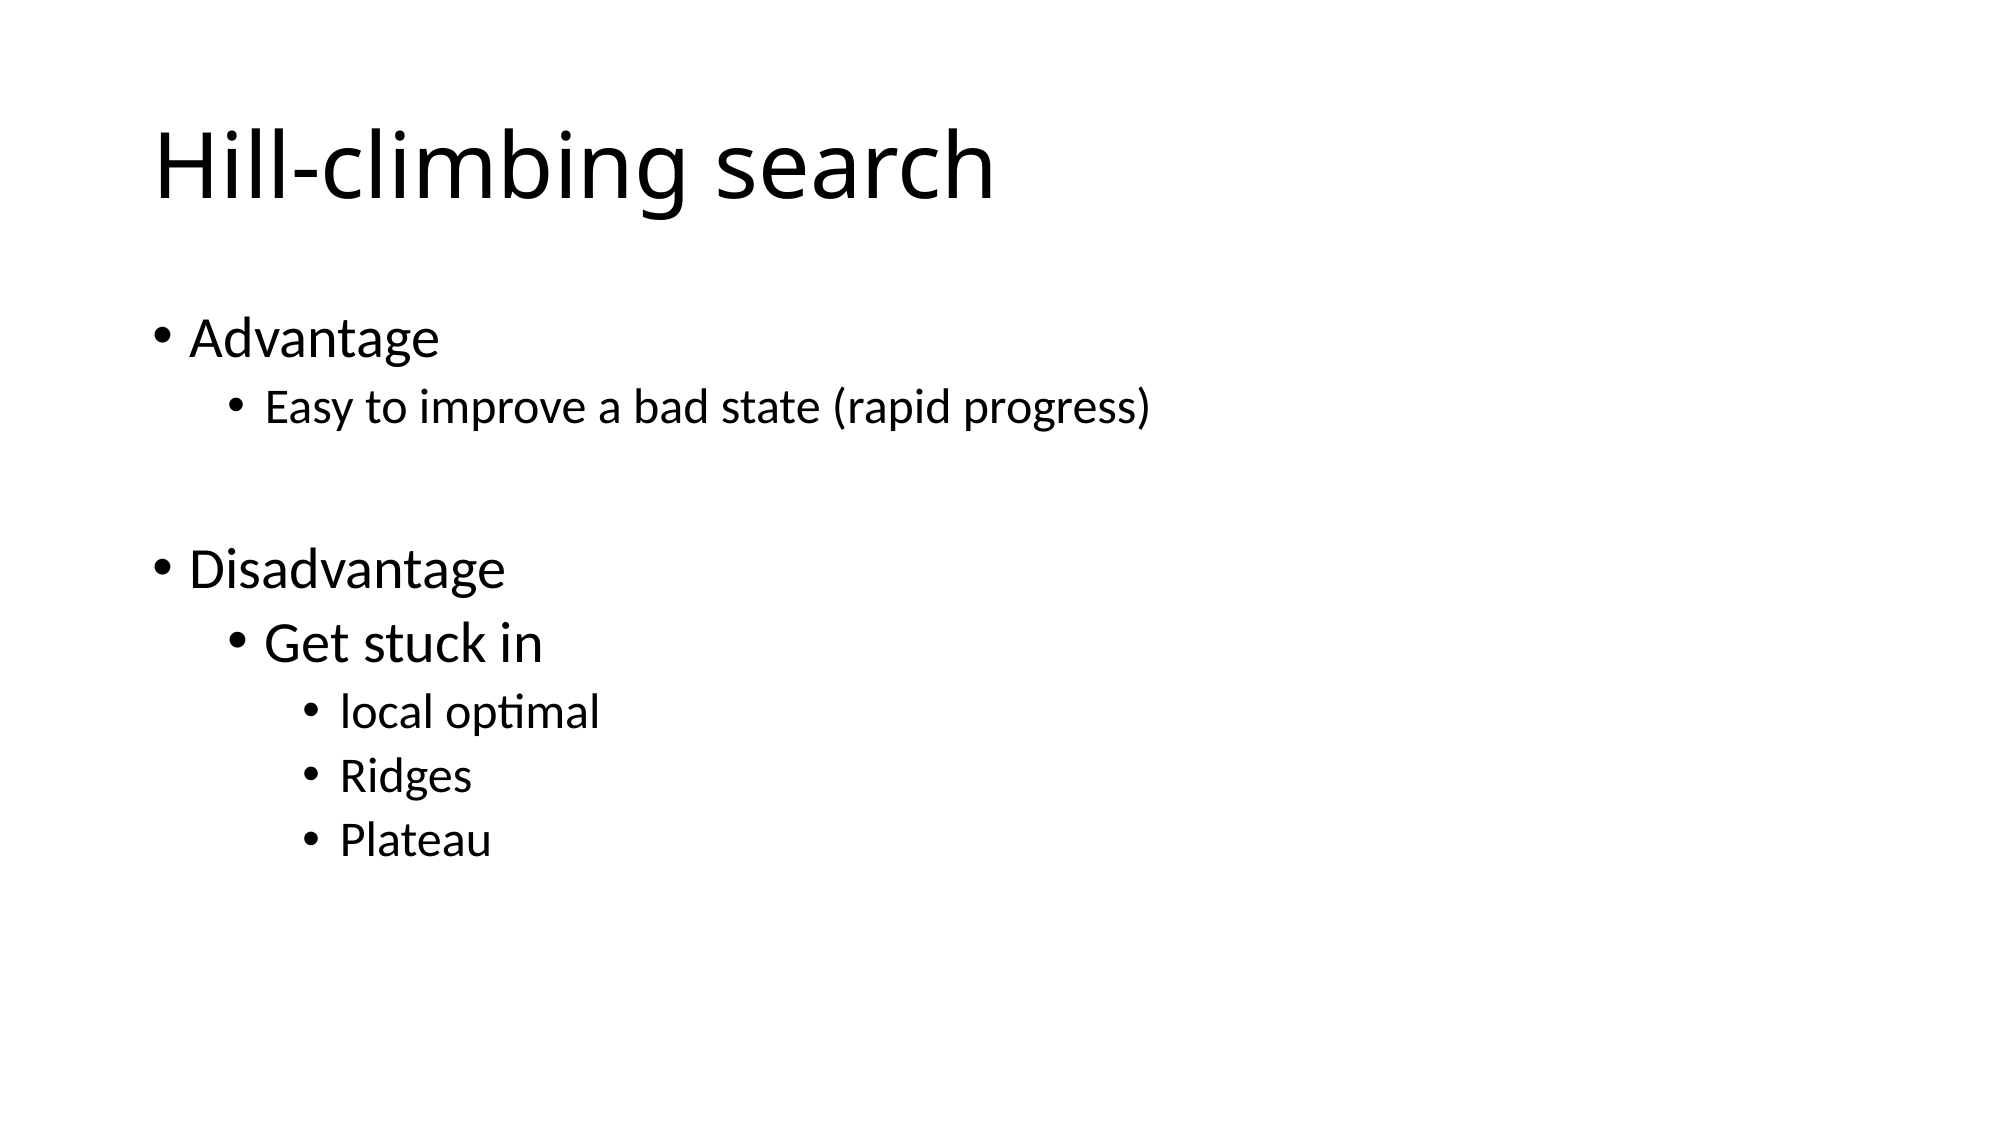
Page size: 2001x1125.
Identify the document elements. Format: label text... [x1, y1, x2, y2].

list Advantage Easy to improve a bad state (rapid progress) Disadvantage Get stuck in local optimal Ridges Plateau [137, 299, 1863, 1014]
title Hill-climbing search [137, 59, 1863, 278]
